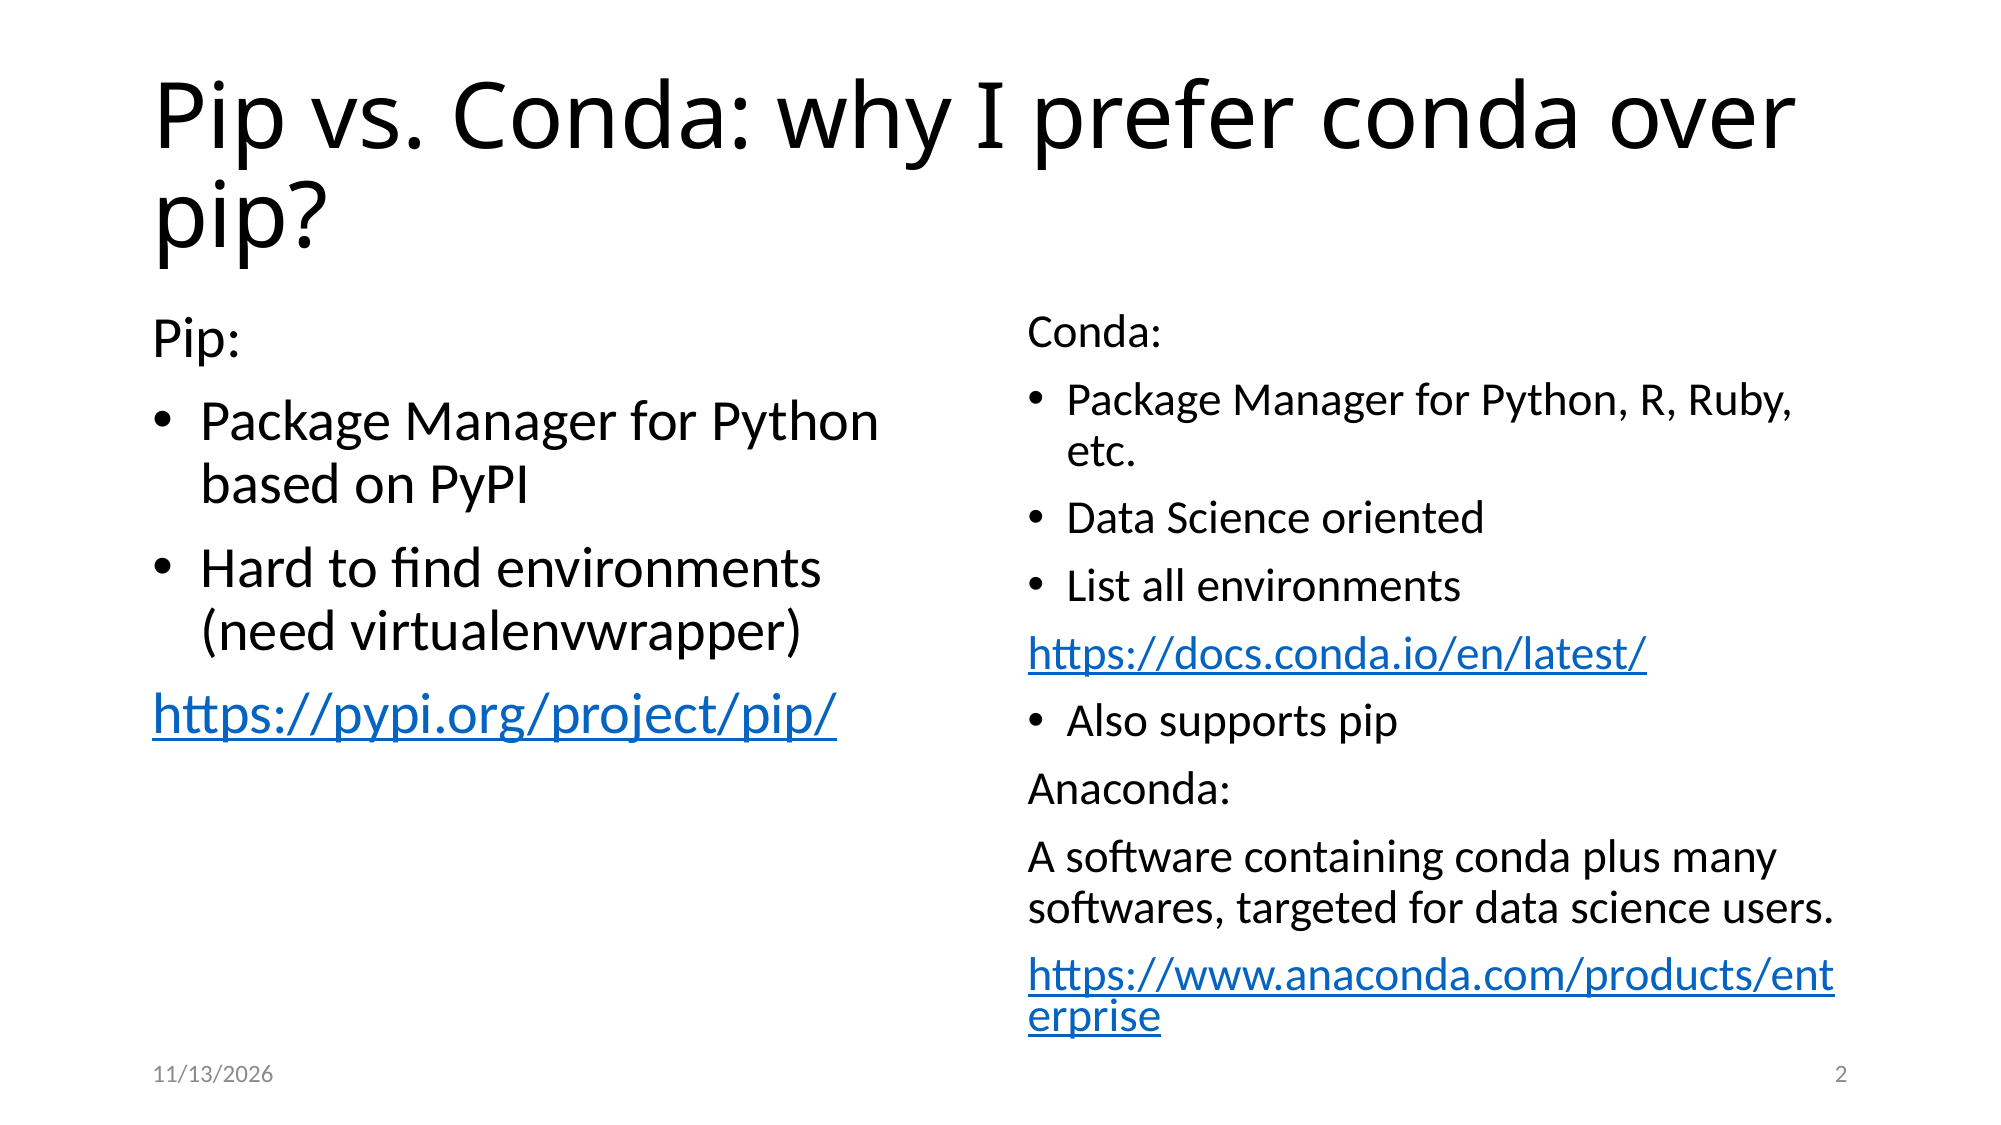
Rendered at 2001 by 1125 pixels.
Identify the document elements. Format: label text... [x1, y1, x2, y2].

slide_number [137, 1042, 588, 1103]
list Conda: Package Manager for Python, R, Ruby, etc. Data Science oriented List all environments https://docs.conda.io/en/latest/ Also supports pip Anaconda: A software containing conda plus many softwares, targeted for data science users. https://www.anaconda.com/products/enterprise [1012, 299, 1863, 1014]
list Pip: Package Manager for Python based on PyPI Hard to find environments (need virtualenvwrapper) https://pypi.org/project/pip/ [137, 299, 988, 1014]
title Pip vs. Conda: why I prefer conda over pip? [137, 59, 1863, 278]
slide_number 1 [1412, 1042, 1863, 1103]
